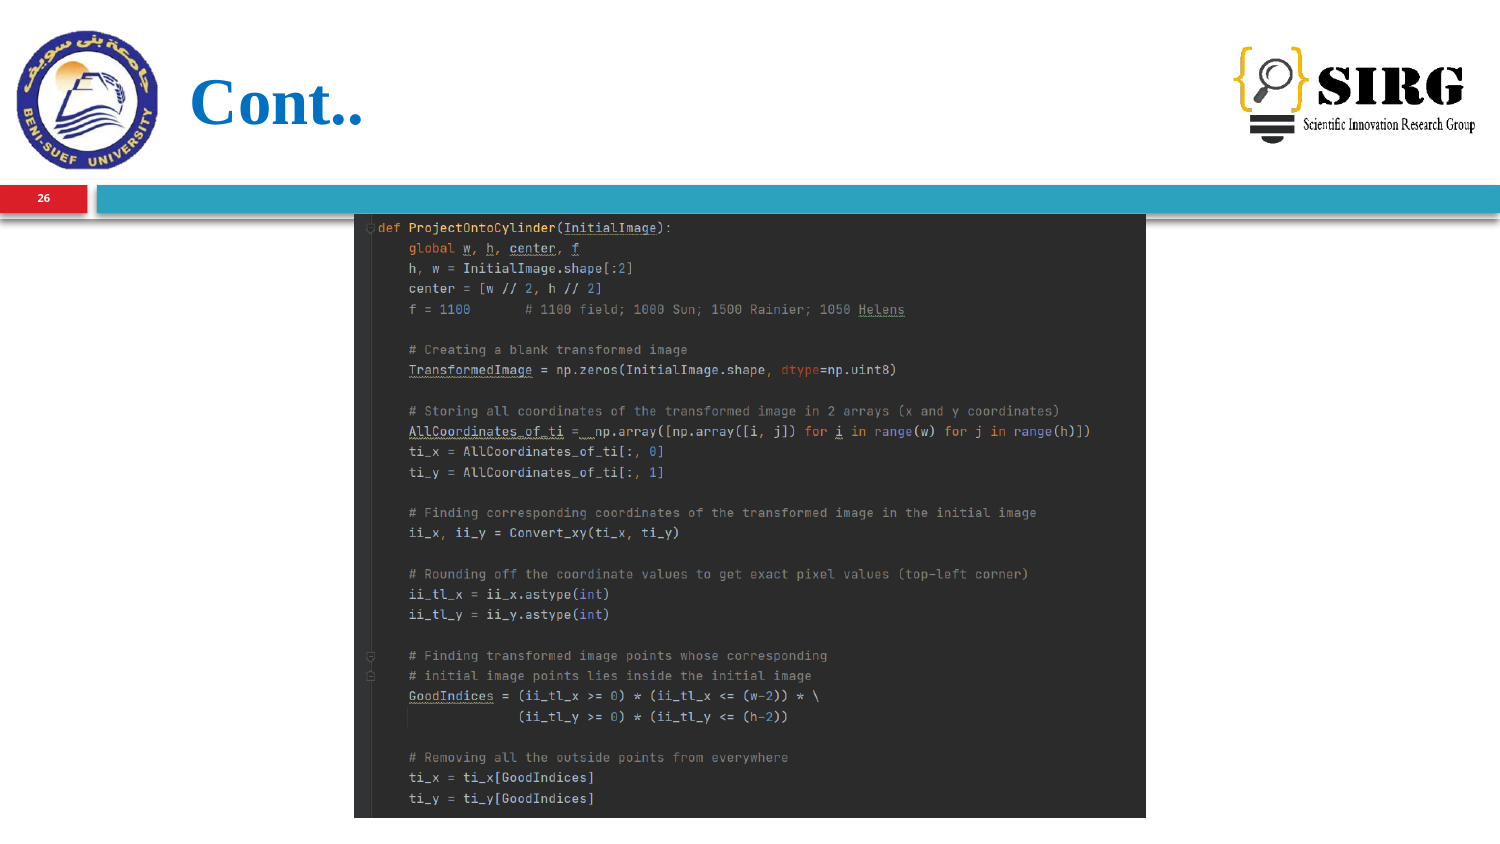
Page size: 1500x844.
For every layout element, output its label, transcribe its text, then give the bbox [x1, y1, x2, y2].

title Cont.. [174, 45, 1037, 146]
picture [15, 29, 160, 173]
slide_number 26 [0, 184, 88, 215]
picture [1199, 0, 1500, 200]
picture [354, 213, 1146, 818]
